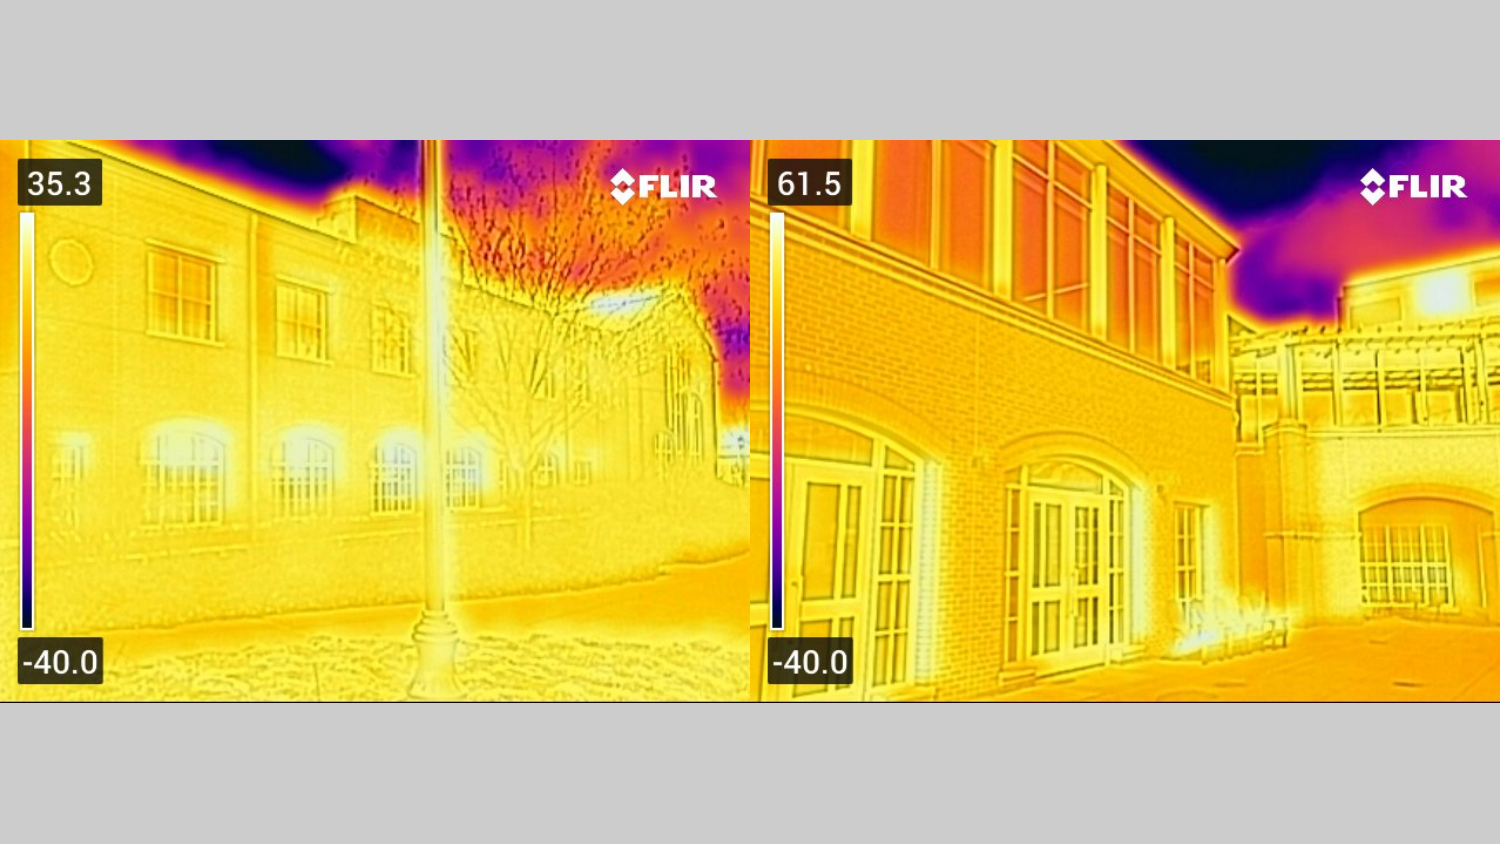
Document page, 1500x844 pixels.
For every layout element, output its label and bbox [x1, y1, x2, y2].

picture [0, 140, 1500, 704]
